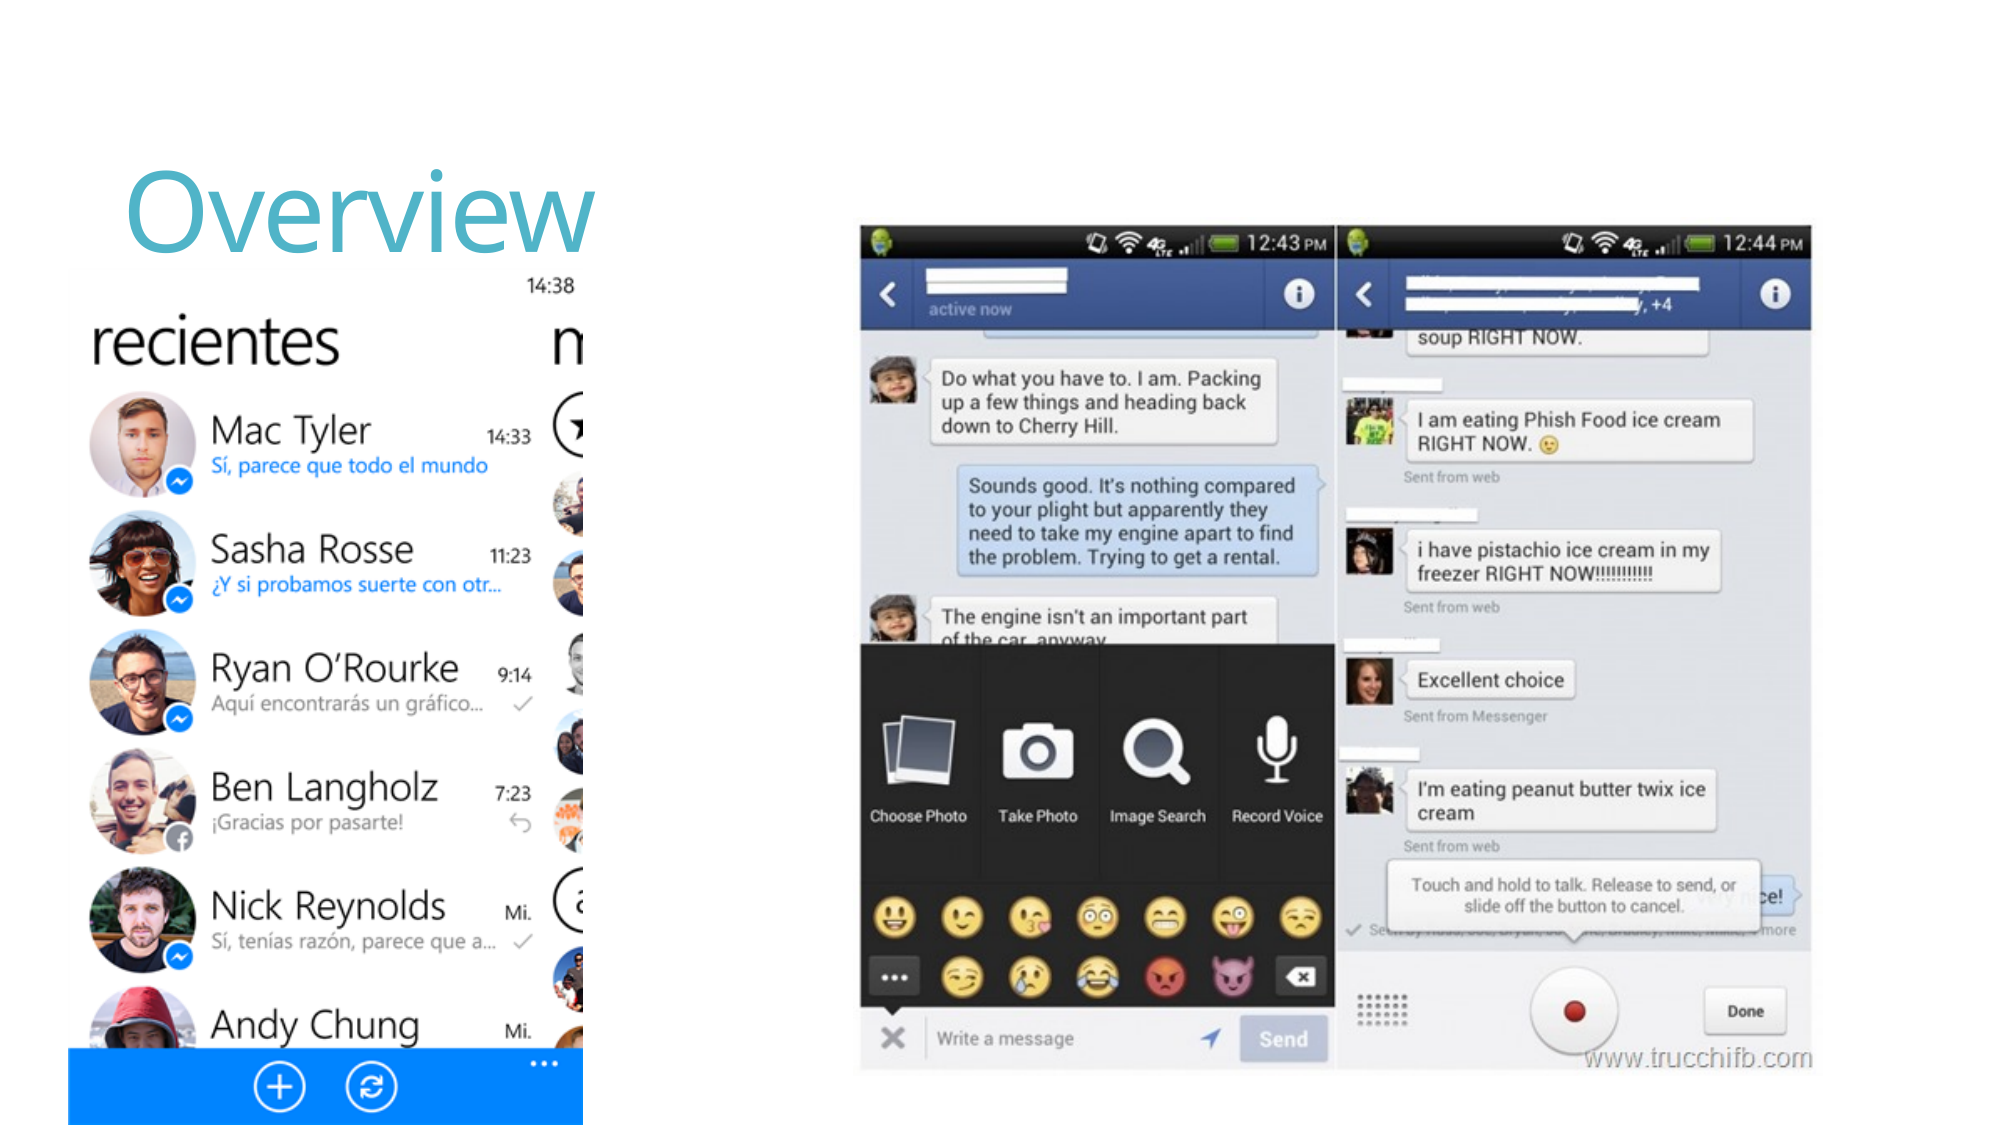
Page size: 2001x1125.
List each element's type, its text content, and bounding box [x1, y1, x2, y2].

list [852, 217, 1823, 1076]
title Overview [107, 81, 1875, 354]
picture [68, 268, 583, 1125]
